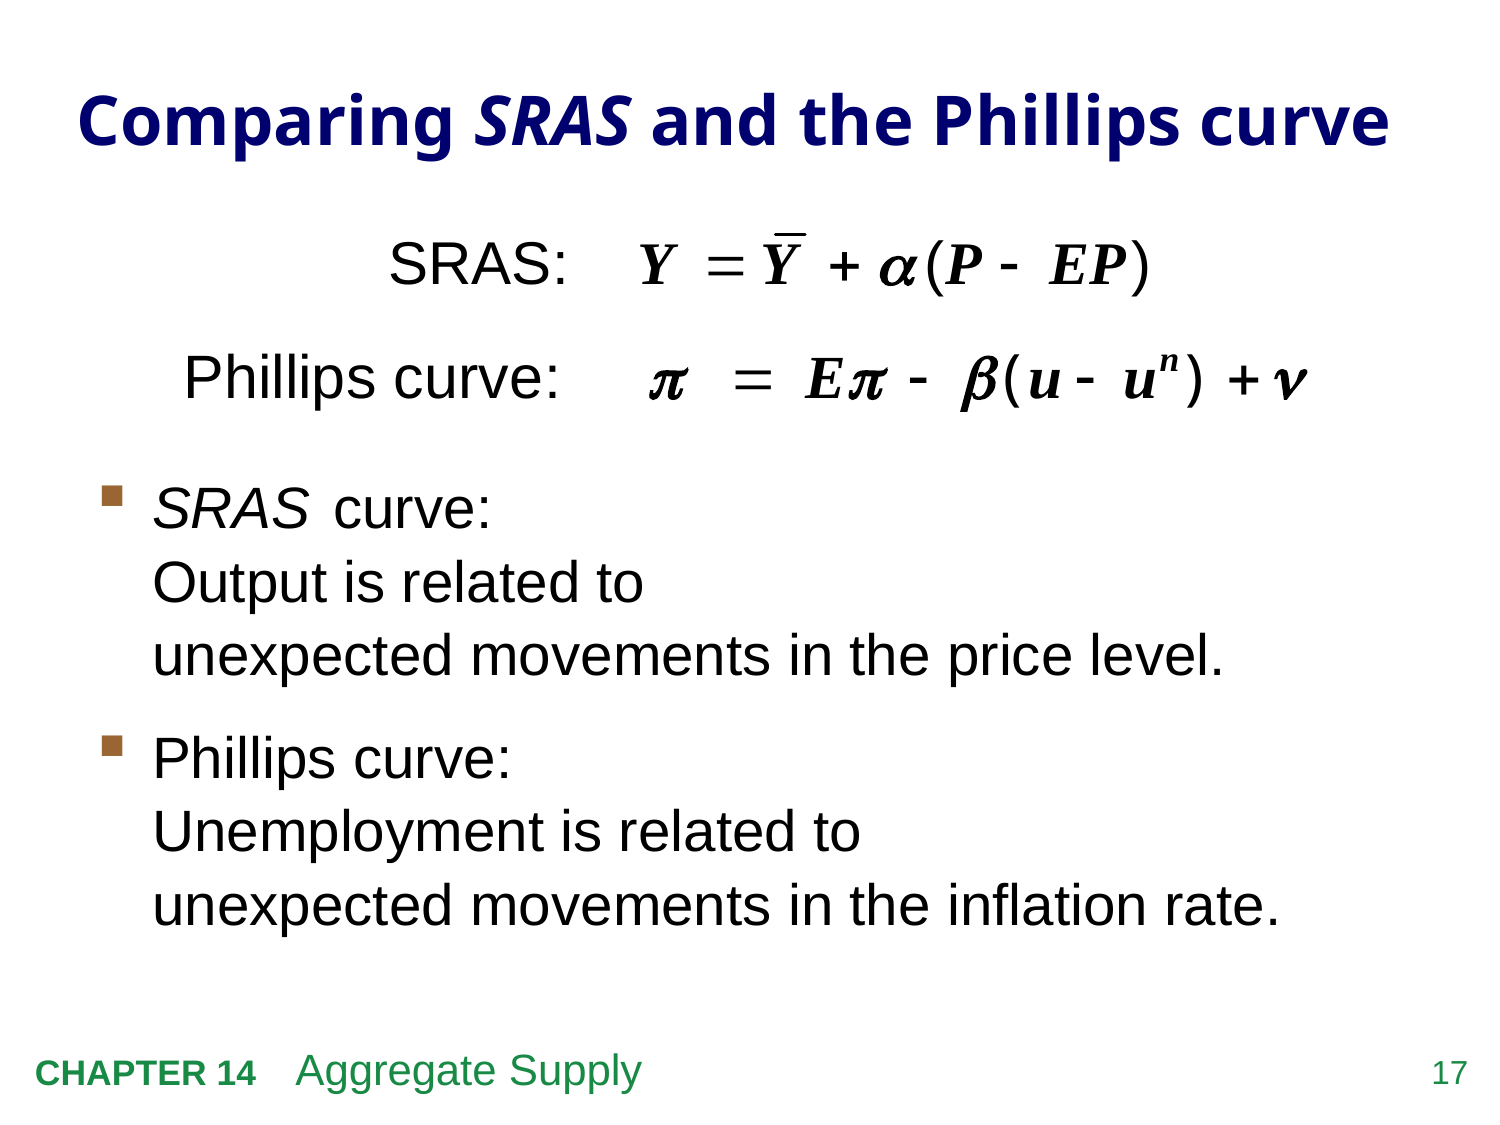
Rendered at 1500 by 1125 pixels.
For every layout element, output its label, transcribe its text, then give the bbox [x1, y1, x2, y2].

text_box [177, 326, 1323, 425]
title Comparing SRAS and the Phillips curve [76, 38, 1500, 193]
list SRAS curve: Output is related to unexpected movements in the price level. Phillips curve: Unemployment is related to unexpected movements in the inflation rate. [80, 459, 1319, 997]
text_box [380, 218, 1163, 310]
